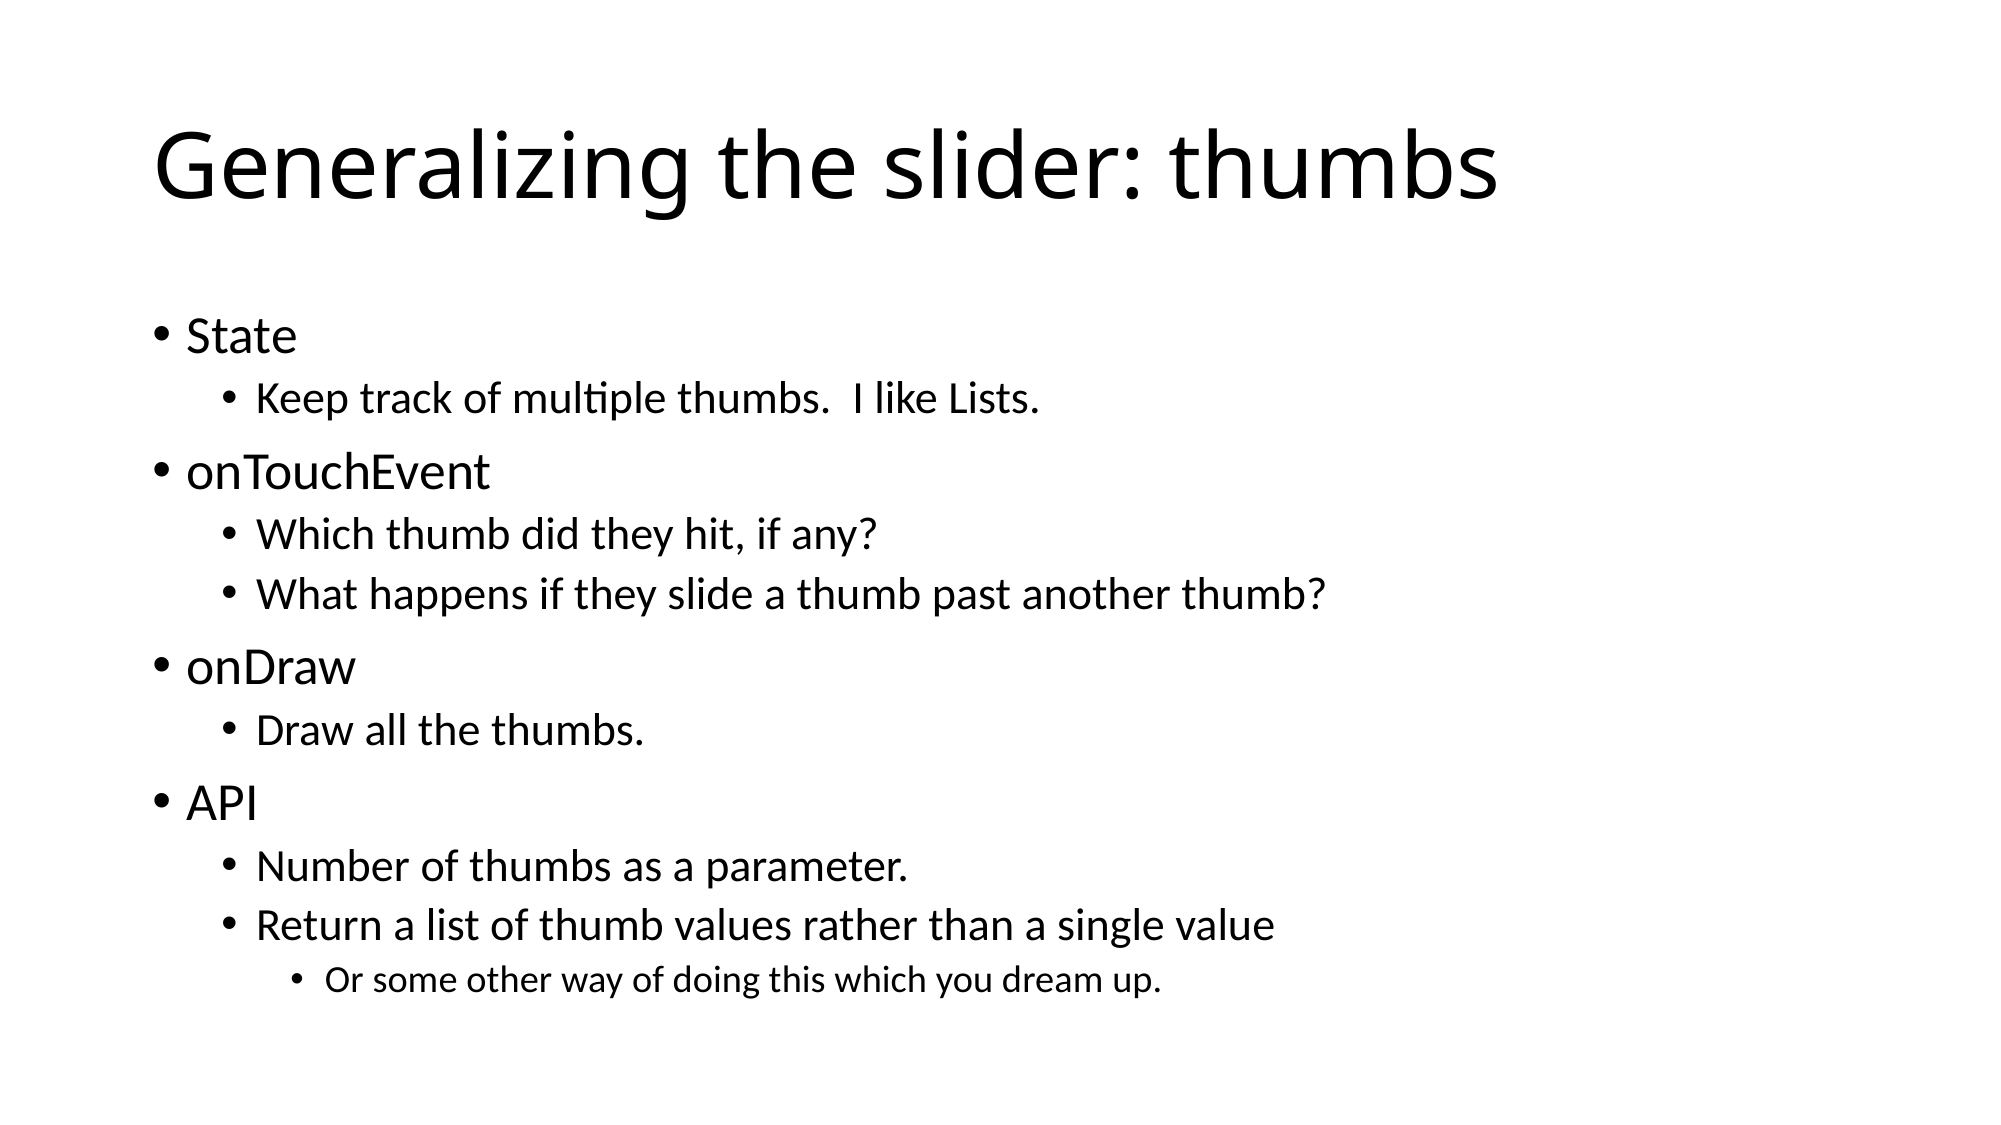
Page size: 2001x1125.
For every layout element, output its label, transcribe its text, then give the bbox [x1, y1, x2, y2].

list State Keep track of multiple thumbs. I like Lists. onTouchEvent Which thumb did they hit, if any? What happens if they slide a thumb past another thumb? onDraw Draw all the thumbs. API Number of thumbs as a parameter. Return a list of thumb values rather than a single value Or some other way of doing this which you dream up. [137, 299, 1863, 1014]
title Generalizing the slider: thumbs [137, 59, 1863, 278]
